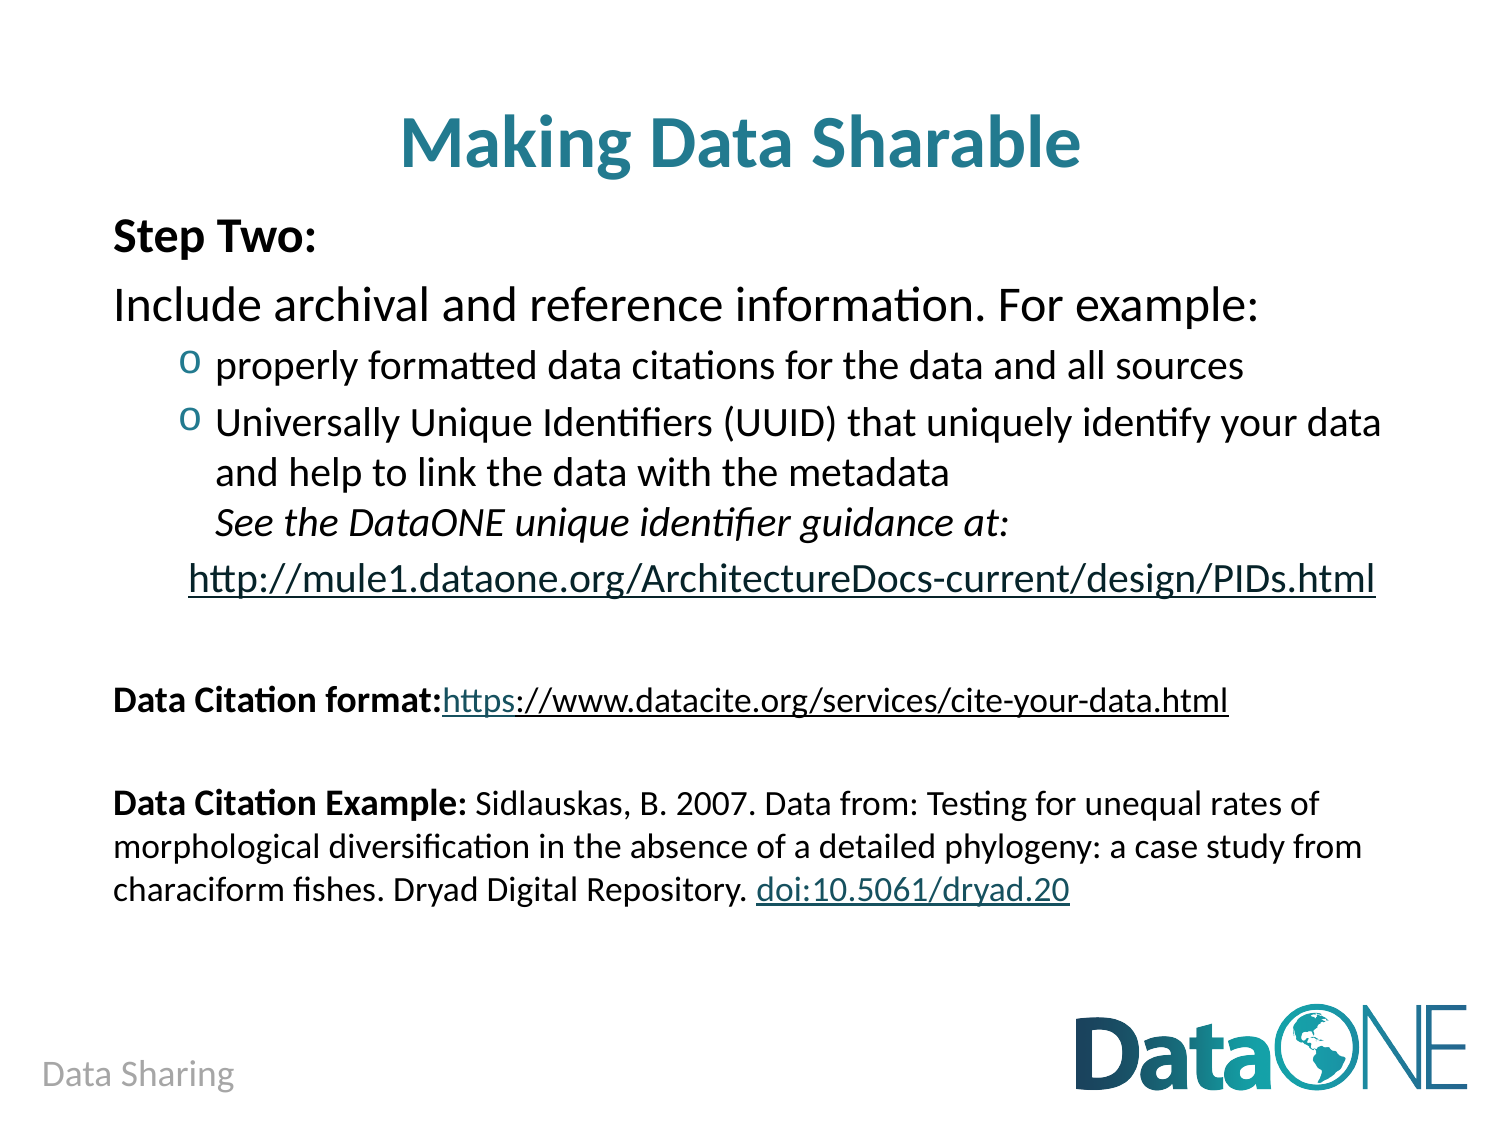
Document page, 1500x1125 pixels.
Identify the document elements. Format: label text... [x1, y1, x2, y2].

title Making Data Sharable [0, 80, 1500, 196]
list Step Two: Include archival and reference information. For example: properly formatted data citations for the data and all sources Universally Unique Identifiers (UUID) that uniquely identify your data and help to link the data with the metadata See the DataONE unique identifier guidance at: http://mule1.dataone.org/ArchitectureDocs-current/design/PIDs.html Data Citation format:https://www.datacite.org/services/cite-your-data.html Data Citation Example: Sidlauskas, B. 2007. Data from: Testing for unequal rates of morphological diversification in the absence of a detailed phylogeny: a case study from characiform fishes. Dryad Digital Repository. doi:10.5061/dryad.20 [98, 196, 1410, 973]
picture [1074, 1000, 1471, 1095]
